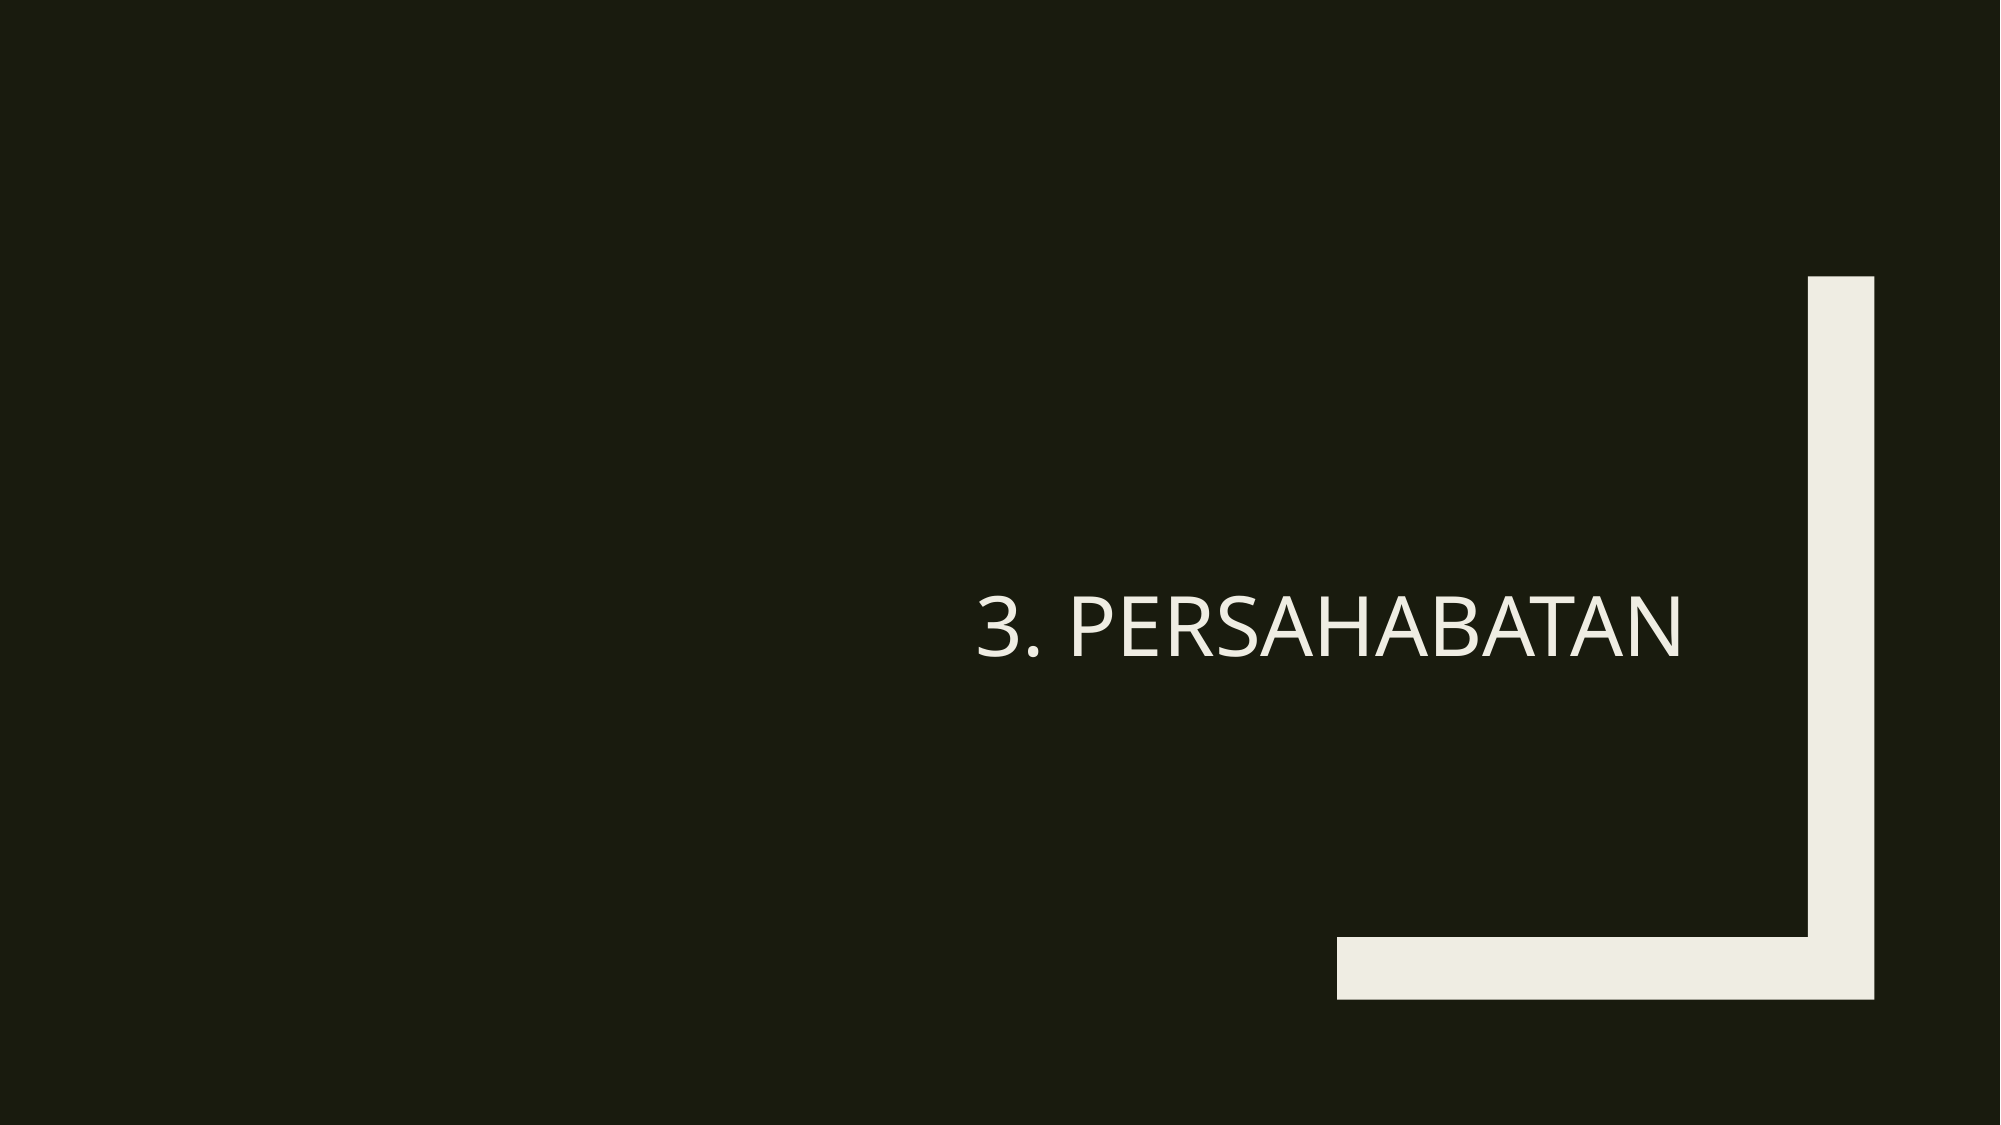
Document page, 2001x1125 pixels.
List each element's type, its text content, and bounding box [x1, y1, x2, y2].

title 3. Persahabatan [125, 213, 1703, 682]
